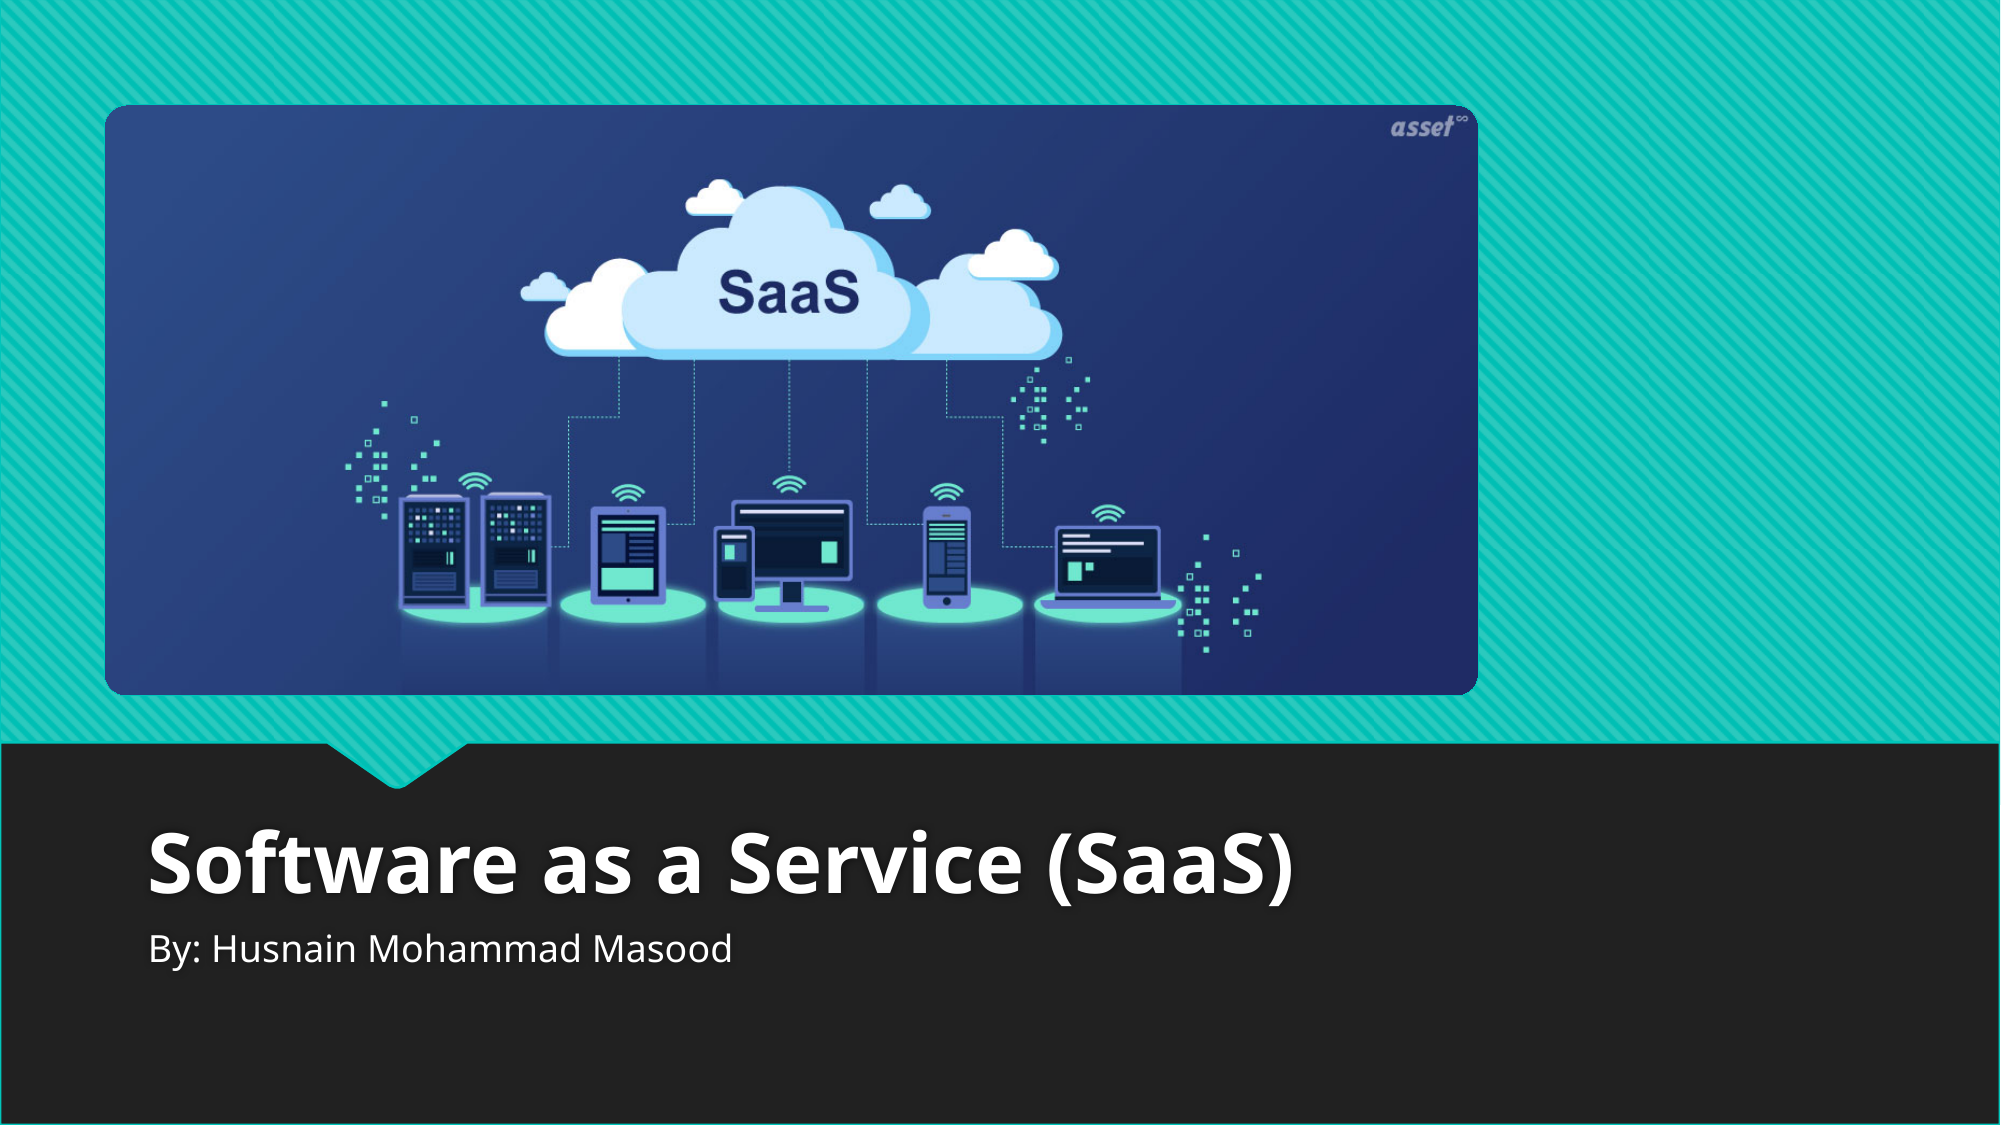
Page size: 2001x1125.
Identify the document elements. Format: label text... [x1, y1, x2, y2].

title Software as a Service (SaaS) [132, 790, 1868, 914]
text_box [0, 740, 2000, 1125]
picture [103, 104, 1479, 697]
subtitle By: Husnain Mohammad Masood [132, 917, 1868, 989]
